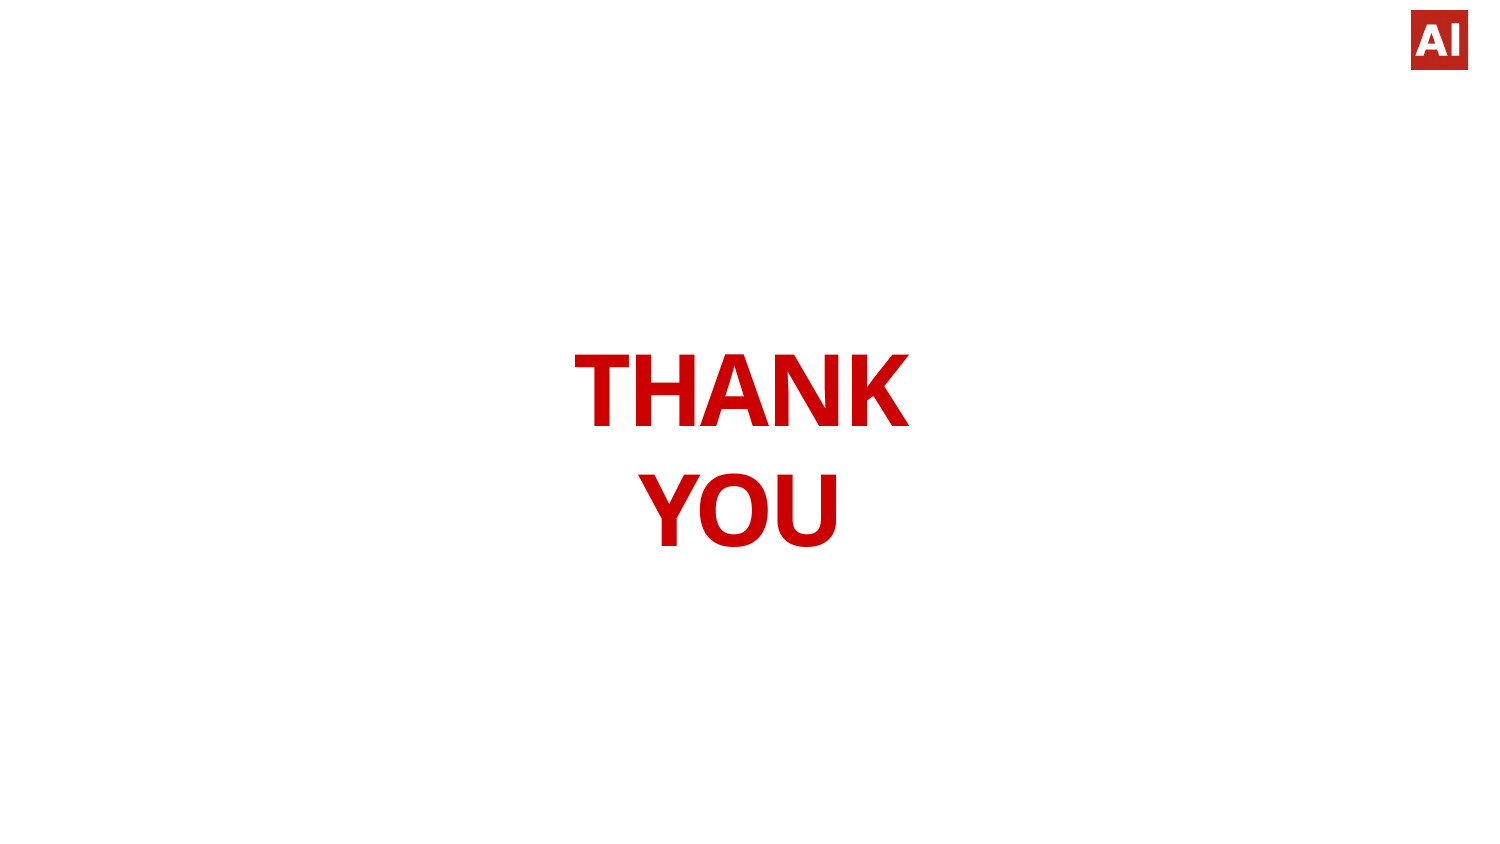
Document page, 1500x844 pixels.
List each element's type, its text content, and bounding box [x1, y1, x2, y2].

picture [1411, 10, 1469, 70]
title THANK YOU [472, 324, 1010, 568]
